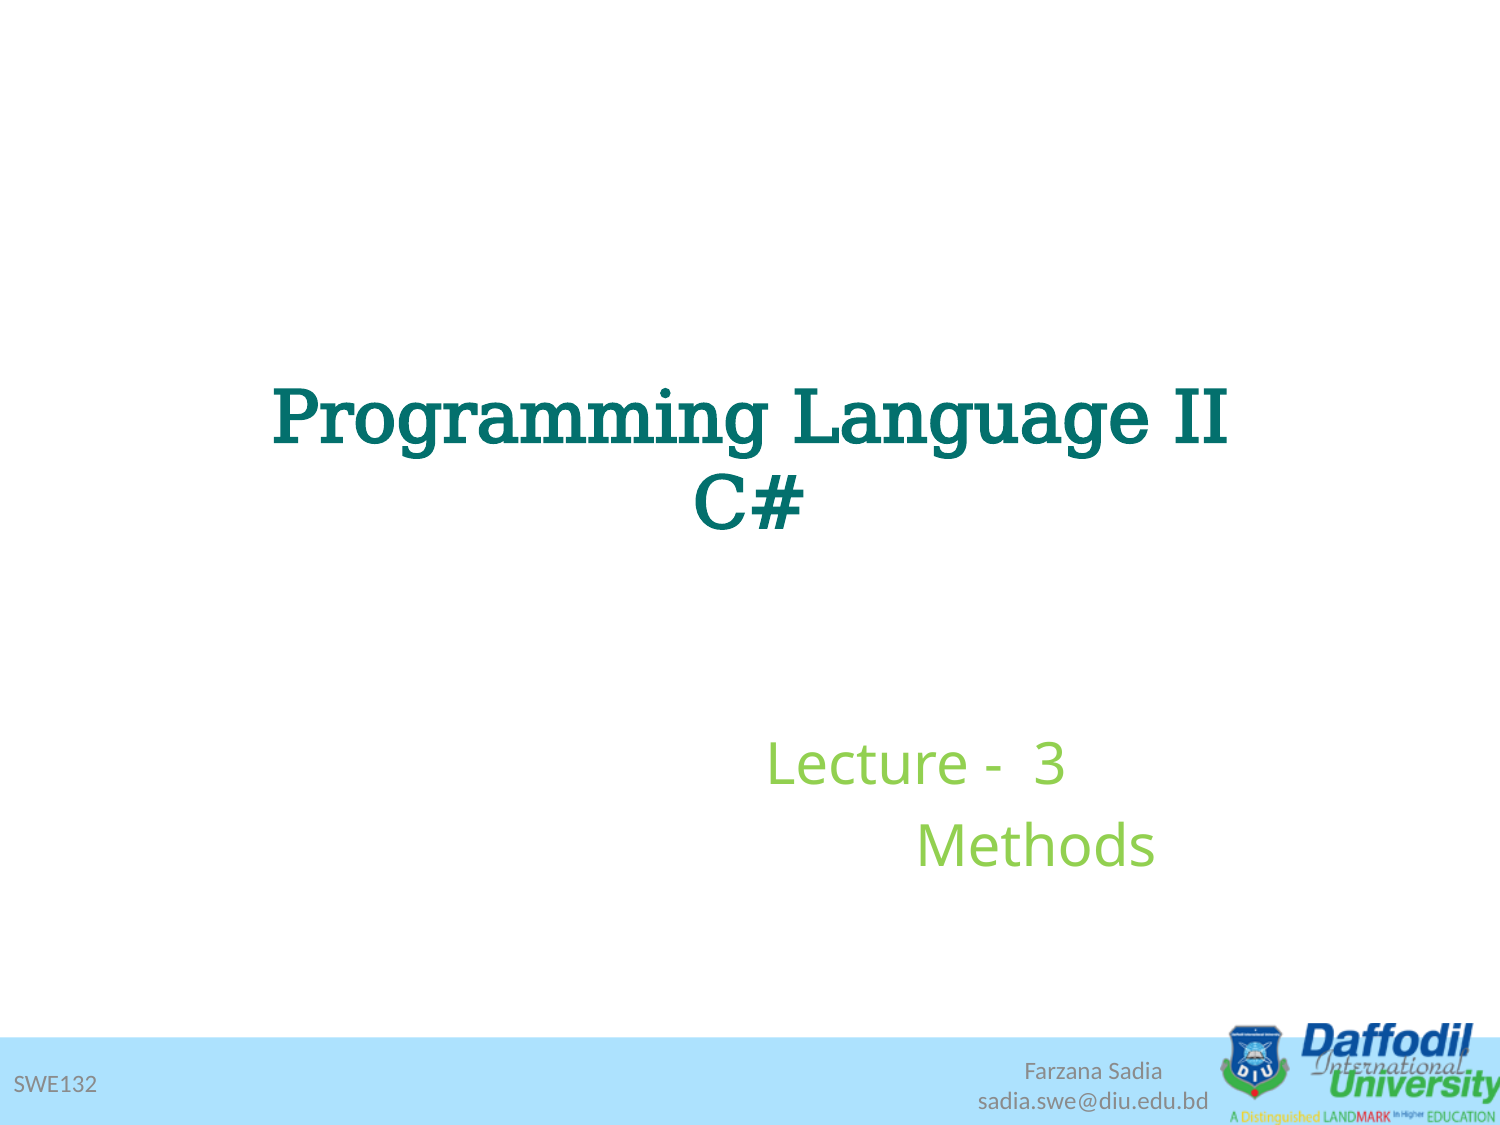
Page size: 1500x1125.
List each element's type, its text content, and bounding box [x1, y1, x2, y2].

list Lecture - 3 Methods [75, 637, 1425, 1005]
title Programming Language II C# [75, 362, 1425, 550]
picture [1220, 1023, 1500, 1125]
